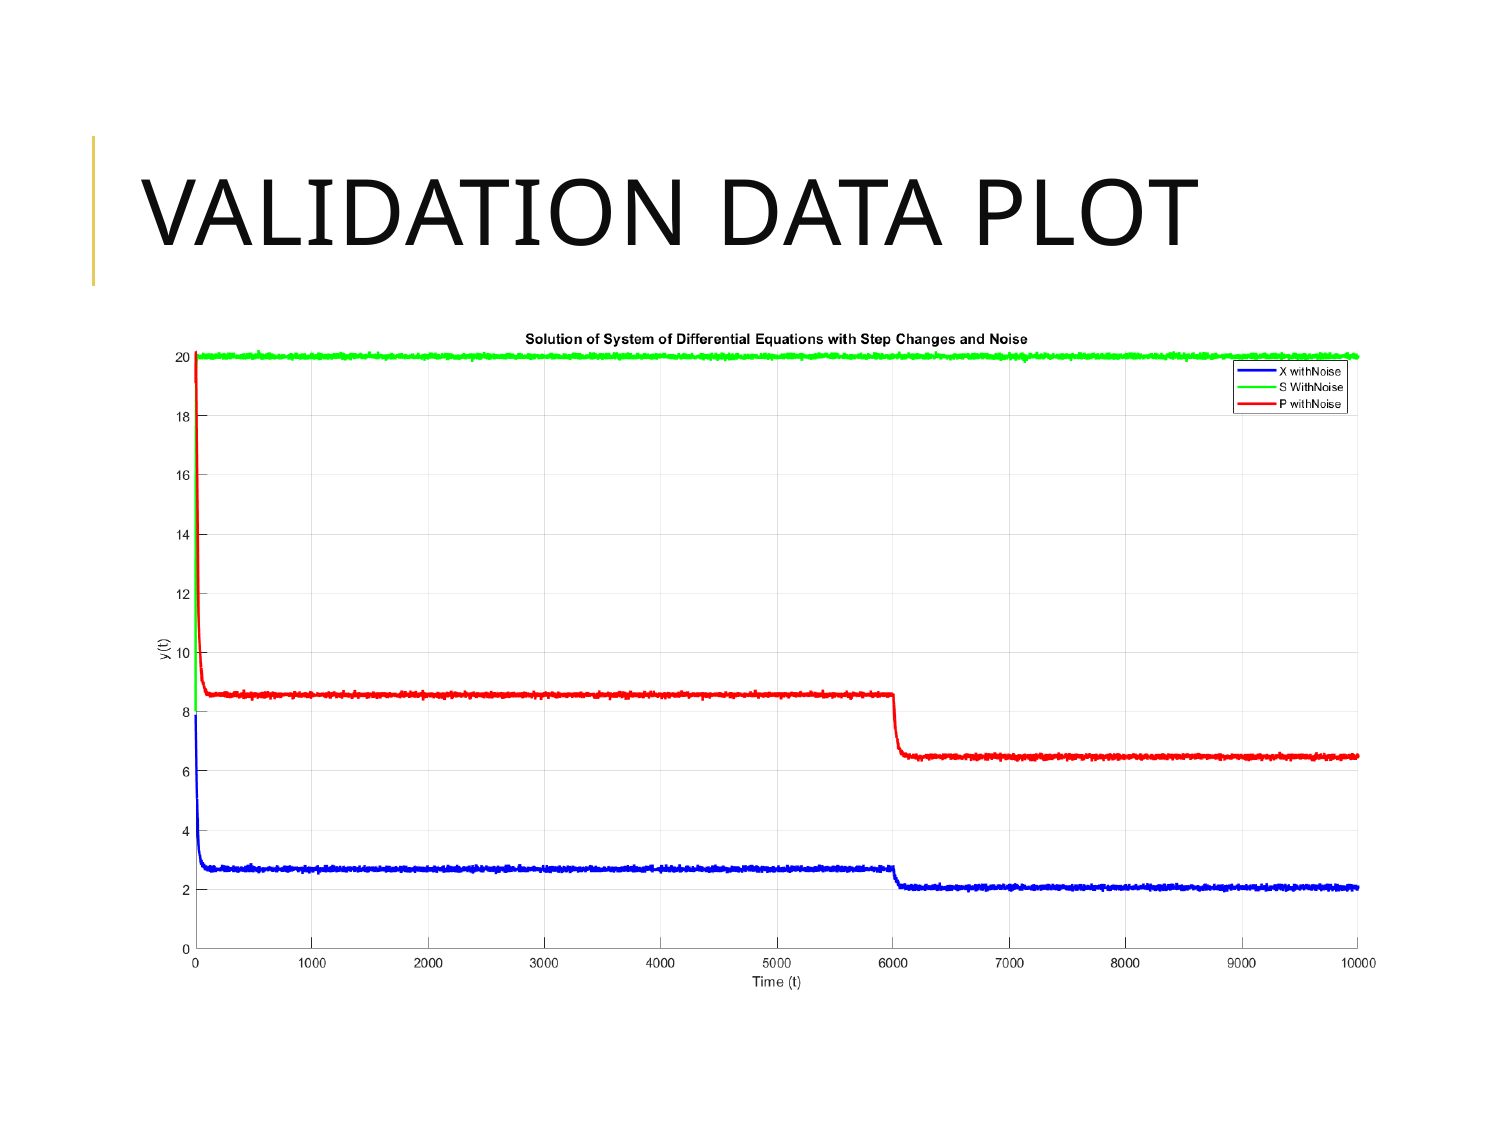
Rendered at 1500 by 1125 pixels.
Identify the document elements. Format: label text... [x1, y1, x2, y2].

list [0, 295, 1500, 1030]
title VALIDATION DATA PLOT [126, 96, 1322, 290]
